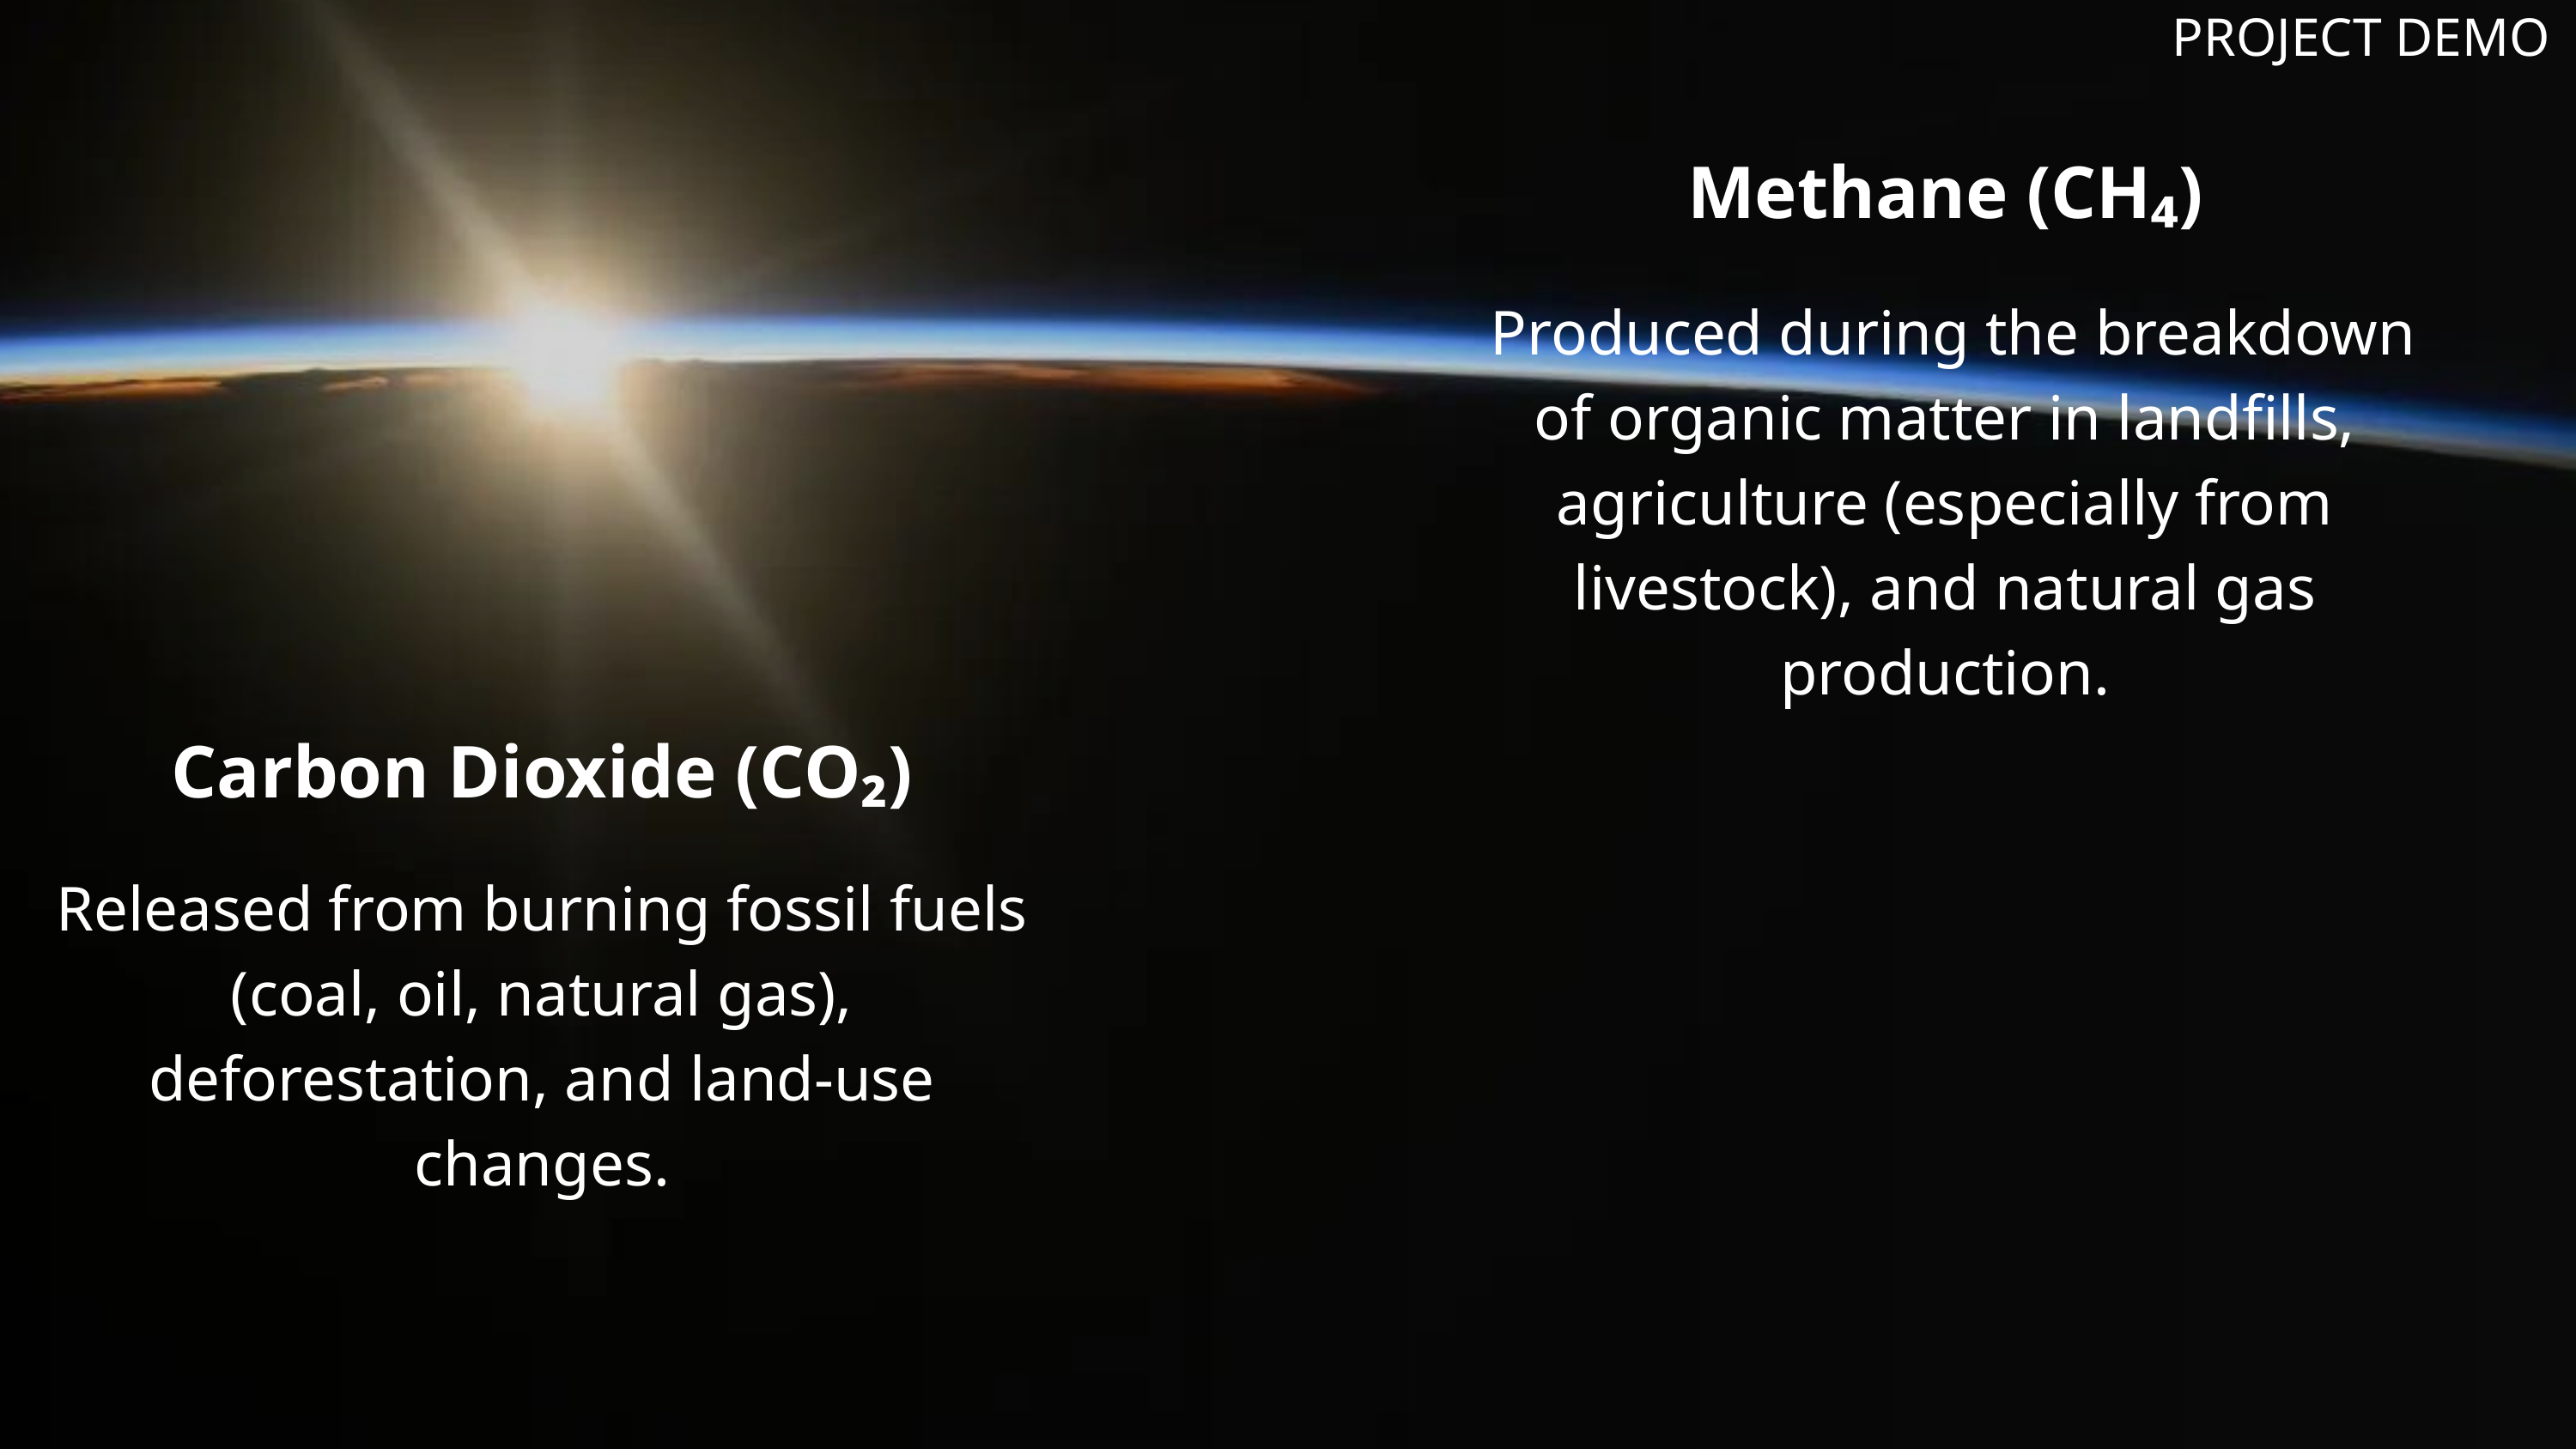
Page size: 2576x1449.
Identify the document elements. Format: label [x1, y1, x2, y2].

text_box [0, 0, 2576, 1449]
